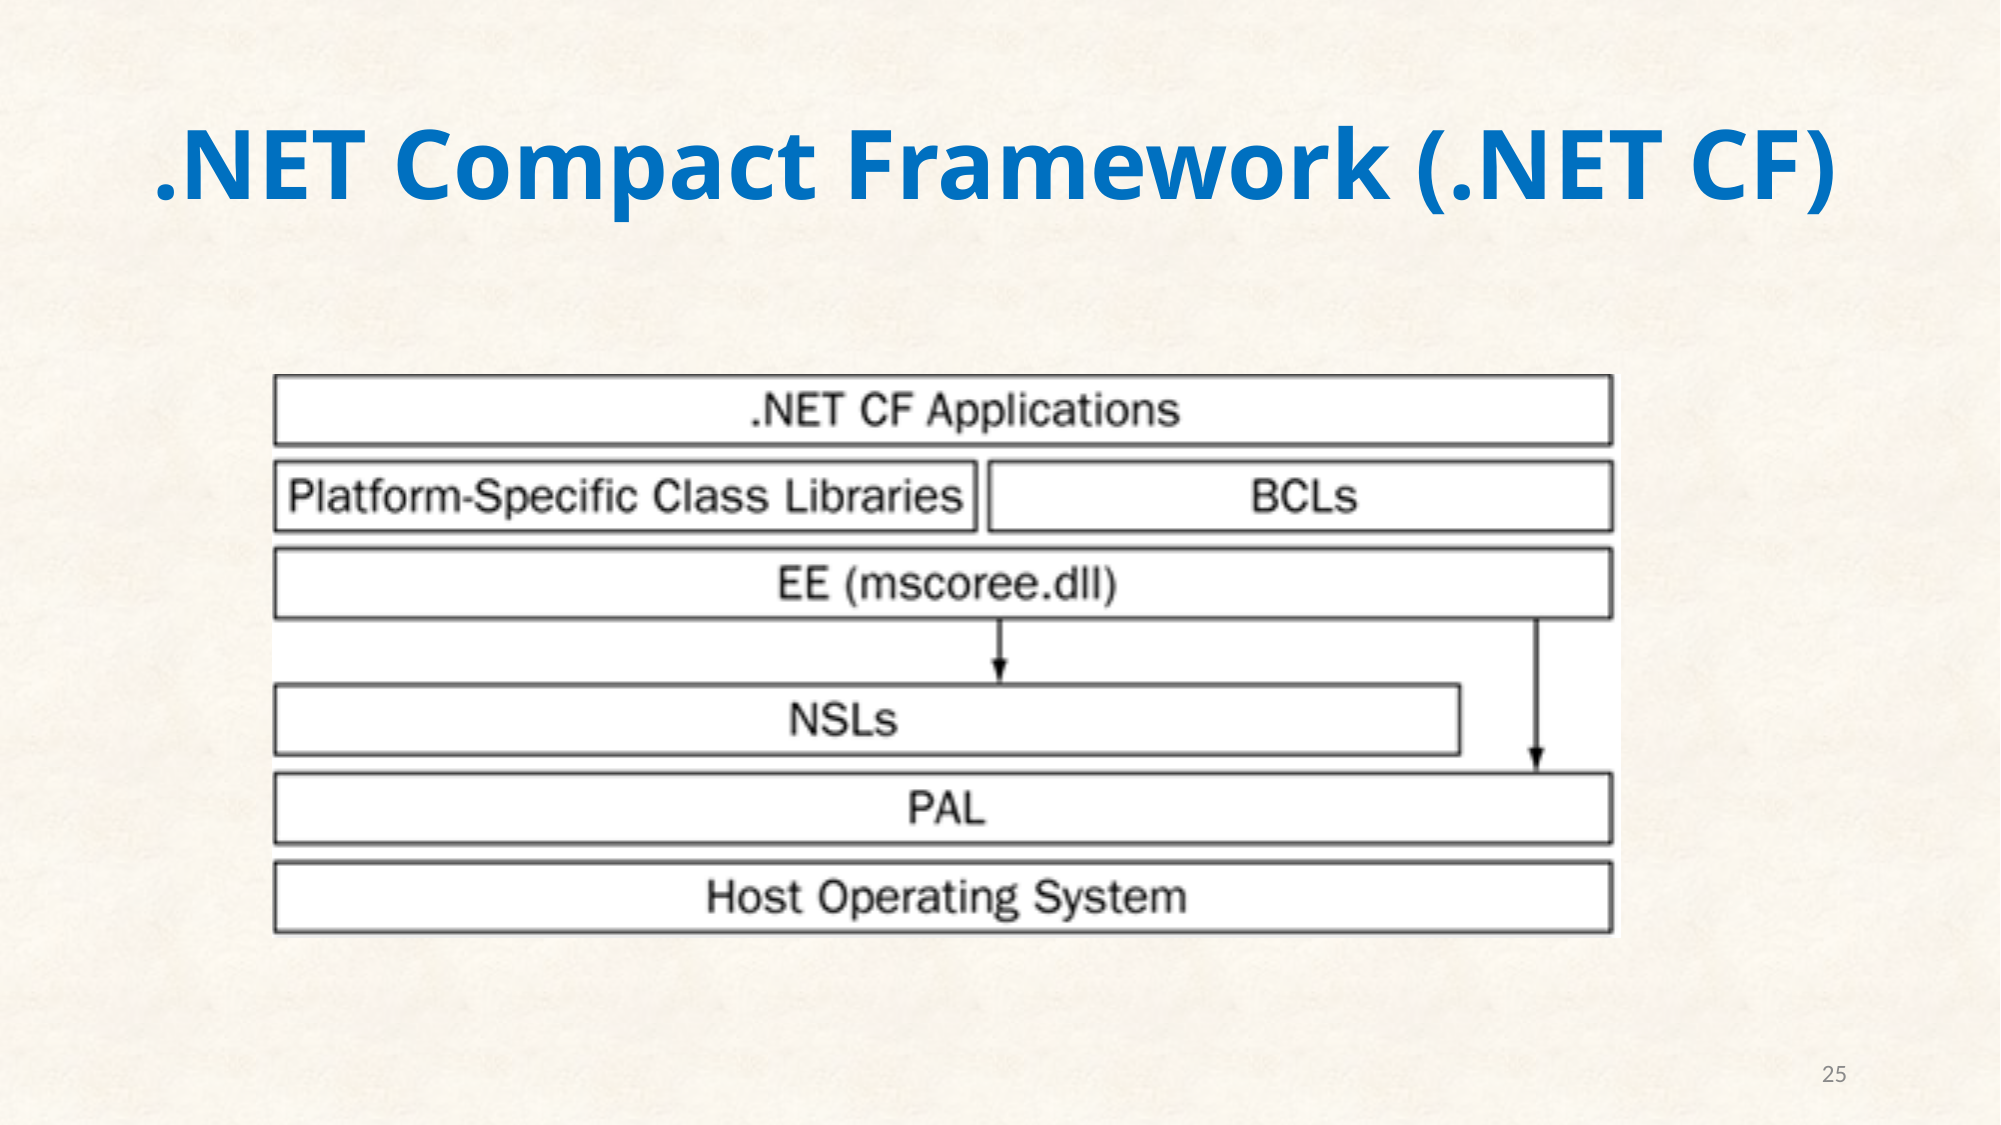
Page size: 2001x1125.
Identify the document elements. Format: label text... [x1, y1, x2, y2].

title .NET Compact Framework (.NET CF) [137, 59, 1863, 278]
slide_number 25 [1412, 1042, 1863, 1103]
picture [271, 374, 1621, 939]
